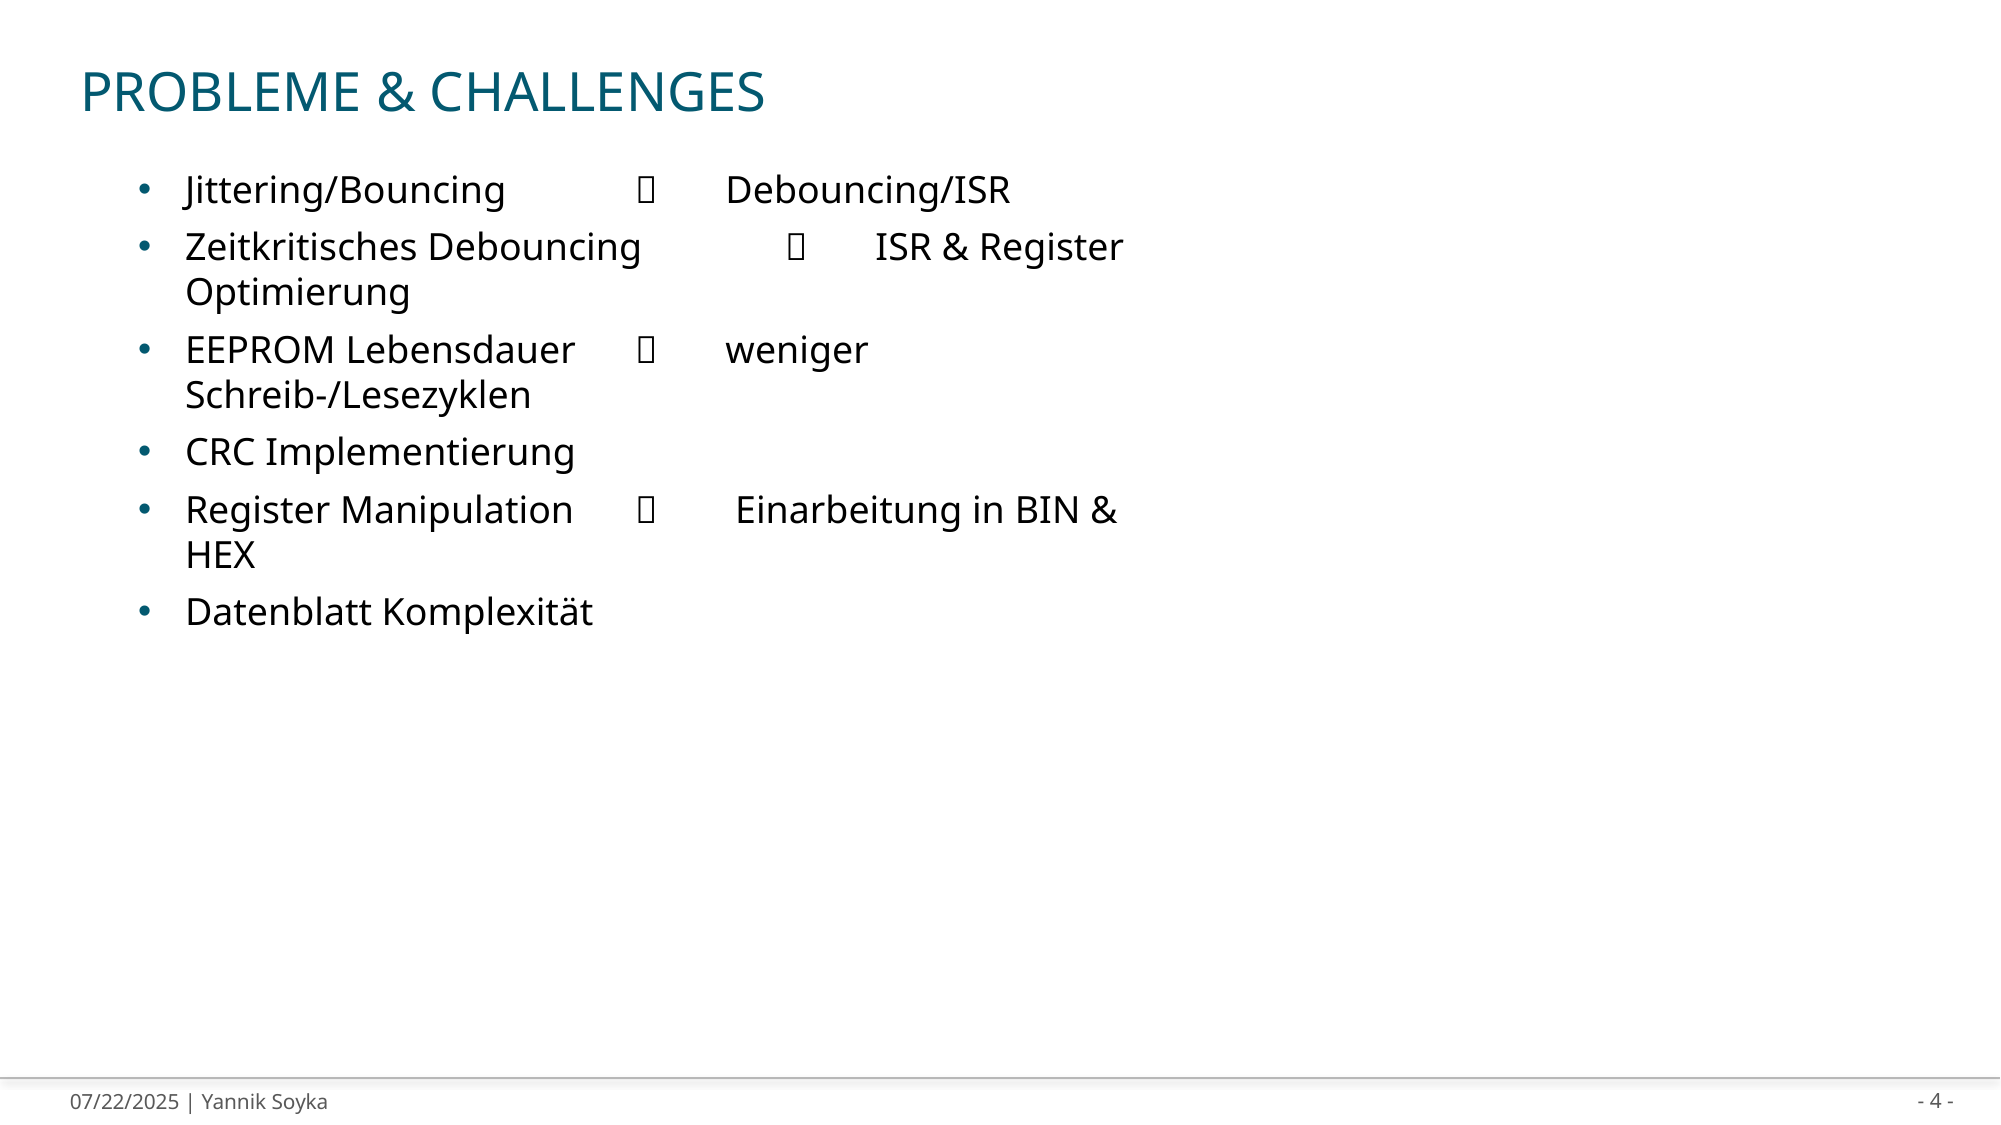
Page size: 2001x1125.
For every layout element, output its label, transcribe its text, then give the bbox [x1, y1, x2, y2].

text_box Jittering/Bouncing  Debouncing/ISR Zeitkritisches Debouncing  ISR & Register Optimierung EEPROM Lebensdauer  weniger Schreib-/Lesezyklen CRC Implementierung Register Manipulation  Einarbeitung in BIN & HEX Datenblatt Komplexität [138, 165, 1131, 749]
title Probleme & Challenges [80, 56, 1922, 123]
